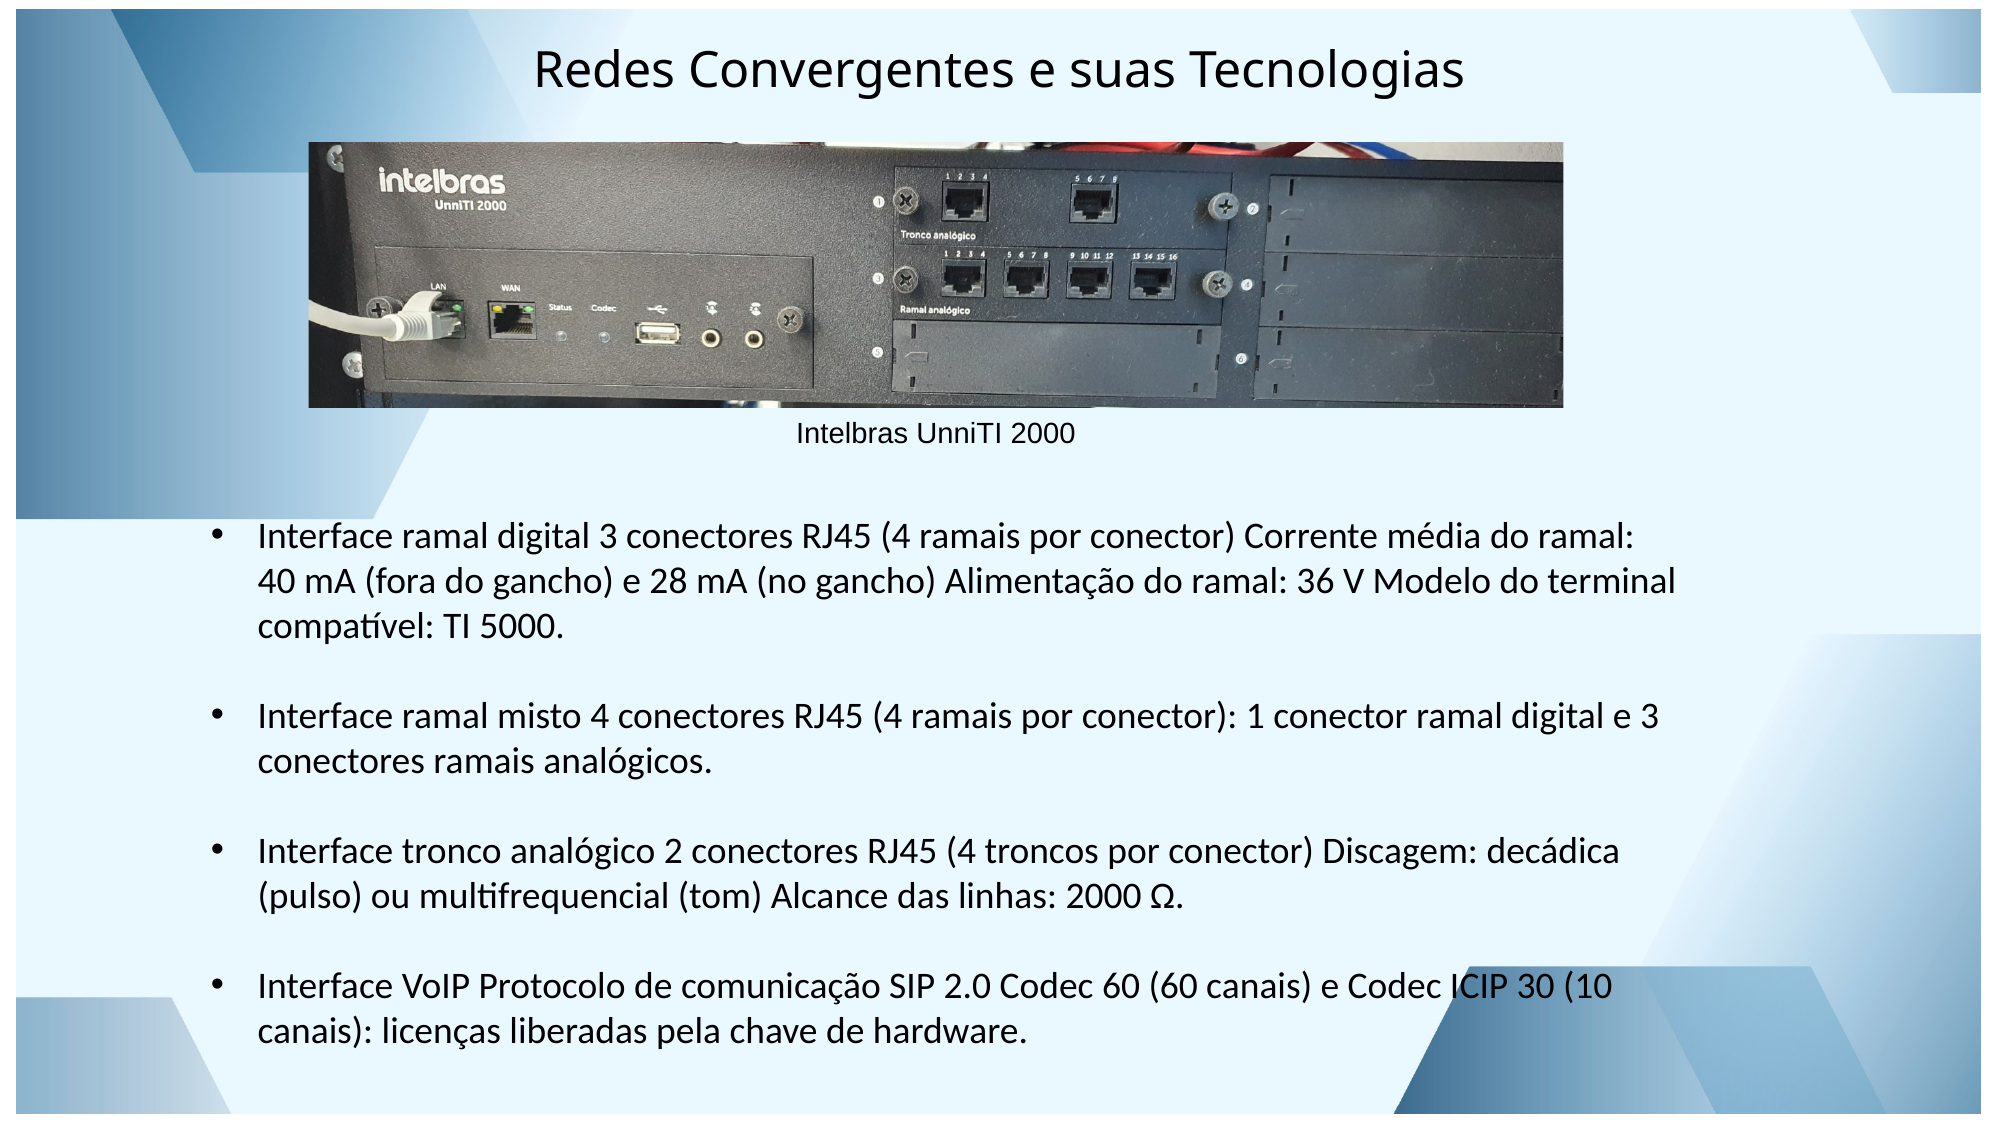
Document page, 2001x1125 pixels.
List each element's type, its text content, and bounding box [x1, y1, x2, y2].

text_box Intelbras UnniTI 2000 [781, 408, 1091, 457]
picture [16, 9, 1981, 1114]
text_box Interface ramal digital 3 conectores RJ45 (4 ramais por conector) Corrente média do ramal: 40 mA (fora do gancho) e 28 mA (no gancho) Alimentação do ramal: 36 V Modelo do terminal compatível: TI 5000. Interface ramal misto 4 conectores RJ45 (4 ramais por conector): 1 conector ramal digital e 3 conectores ramais analógicos. Interface tronco analógico 2 conectores RJ45 (4 troncos por conector) Discagem: decádica (pulso) ou multifrequencial (tom) Alcance das linhas: 2000 Ω. Interface VoIP Protocolo de comunicação SIP 2.0 Codec 60 (60 canais) e Codec ICIP 30 (10 canais): licenças liberadas pela chave de hardware. [196, 503, 1697, 1058]
